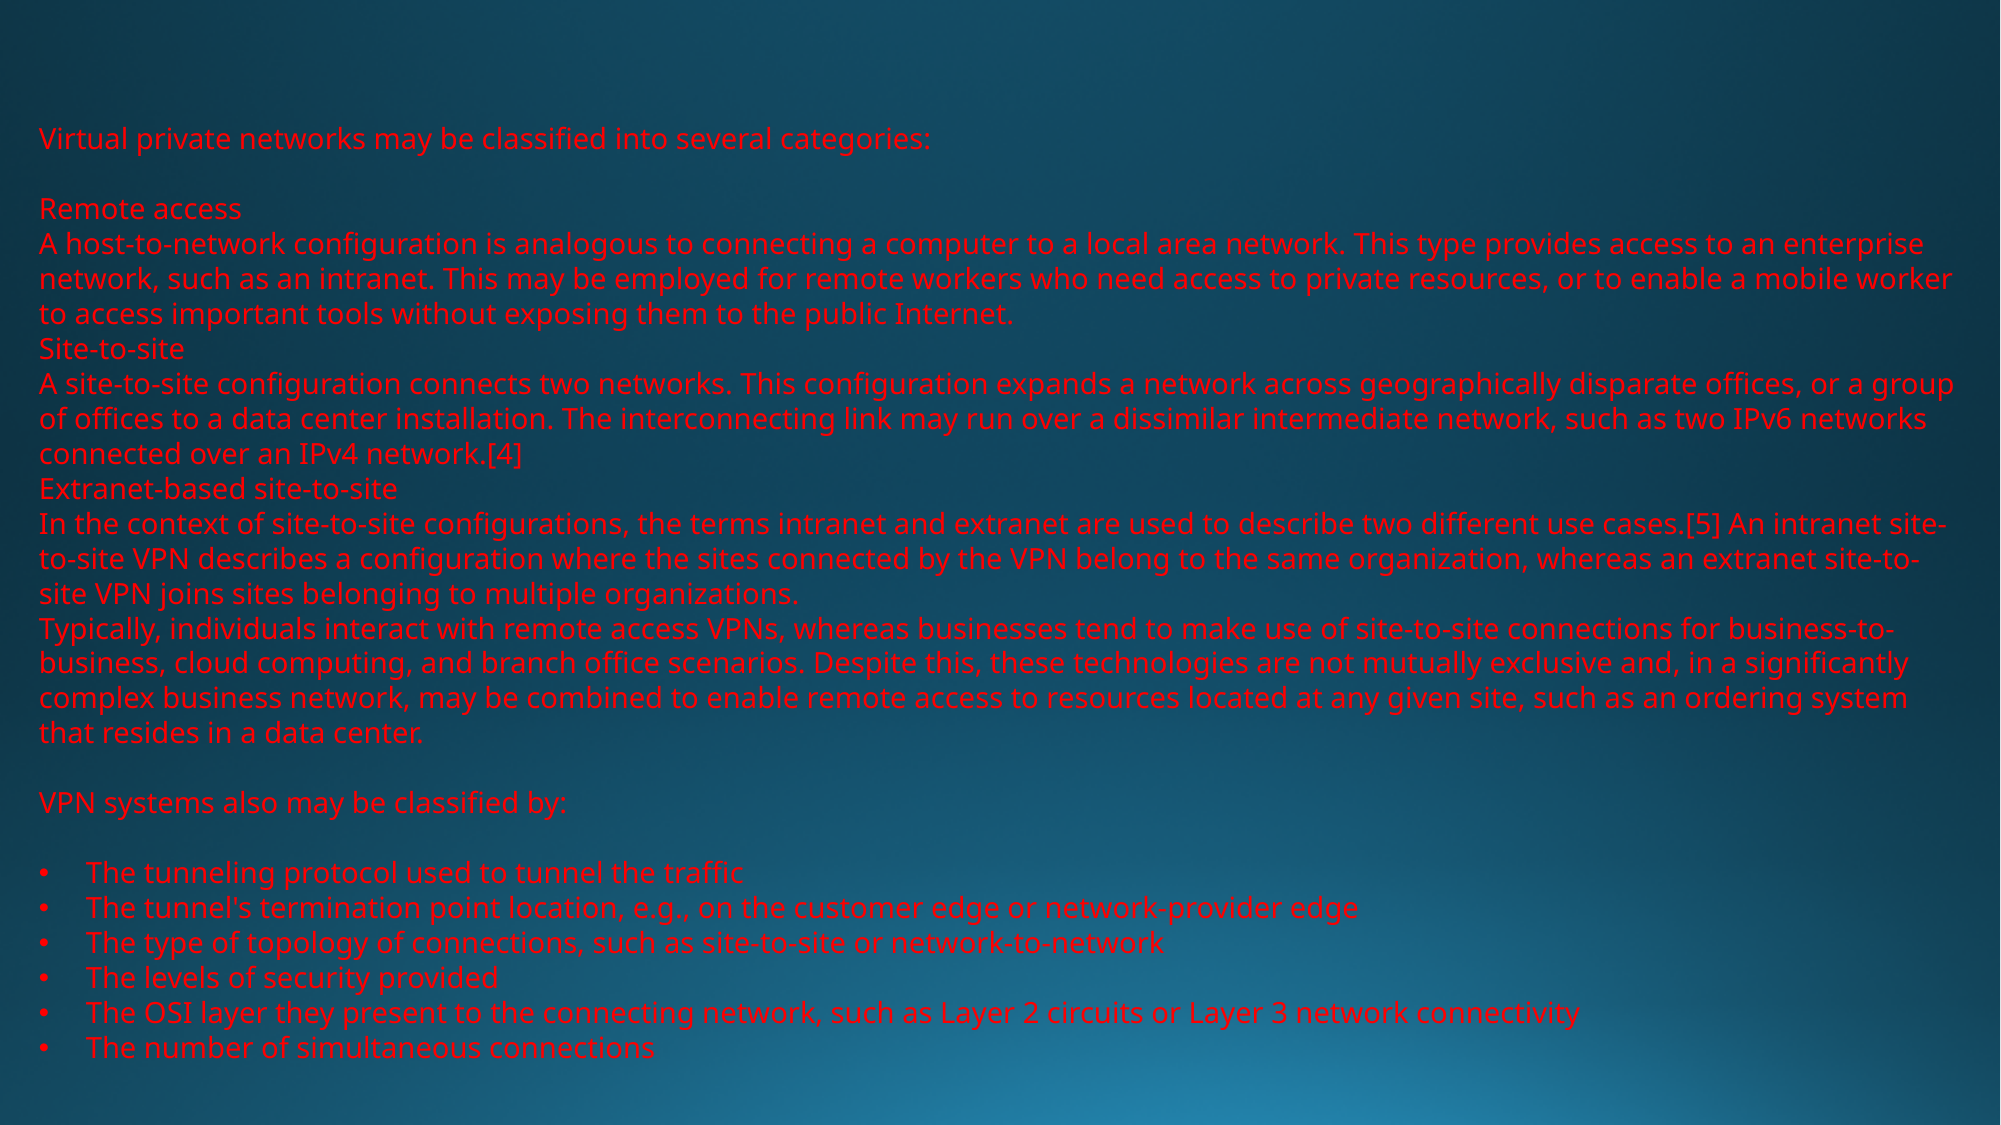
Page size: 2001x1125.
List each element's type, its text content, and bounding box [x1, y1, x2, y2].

text_box Virtual private networks may be classified into several categories: Remote access A host-to-network configuration is analogous to connecting a computer to a local area network. This type provides access to an enterprise network, such as an intranet. This may be employed for remote workers who need access to private resources, or to enable a mobile worker to access important tools without exposing them to the public Internet. Site-to-site A site-to-site configuration connects two networks. This configuration expands a network across geographically disparate offices, or a group of offices to a data center installation. The interconnecting link may run over a dissimilar intermediate network, such as two IPv6 networks connected over an IPv4 network.[4] Extranet-based site-to-site In the context of site-to-site configurations, the terms intranet and extranet are used to describe two different use cases.[5] An intranet site-to-site VPN describes a configuration where the sites connected by the VPN belong to the same organization, whereas an extranet site-to-site VPN joins sites belonging to multiple organizations. Typically, individuals interact with remote access VPNs, whereas businesses tend to make use of site-to-site connections for business-to-business, cloud computing, and branch office scenarios. Despite this, these technologies are not mutually exclusive and, in a significantly complex business network, may be combined to enable remote access to resources located at any given site, such as an ordering system that resides in a data center. VPN systems also may be classified by: The tunneling protocol used to tunnel the traffic The tunnel's termination point location, e.g., on the customer edge or network-provider edge The type of topology of connections, such as site-to-site or network-to-network The levels of security provided The OSI layer they present to the connecting network, such as Layer 2 circuits or Layer 3 network connectivity The number of simultaneous connections [24, 113, 1976, 1072]
picture [0, 0, 2001, 1125]
